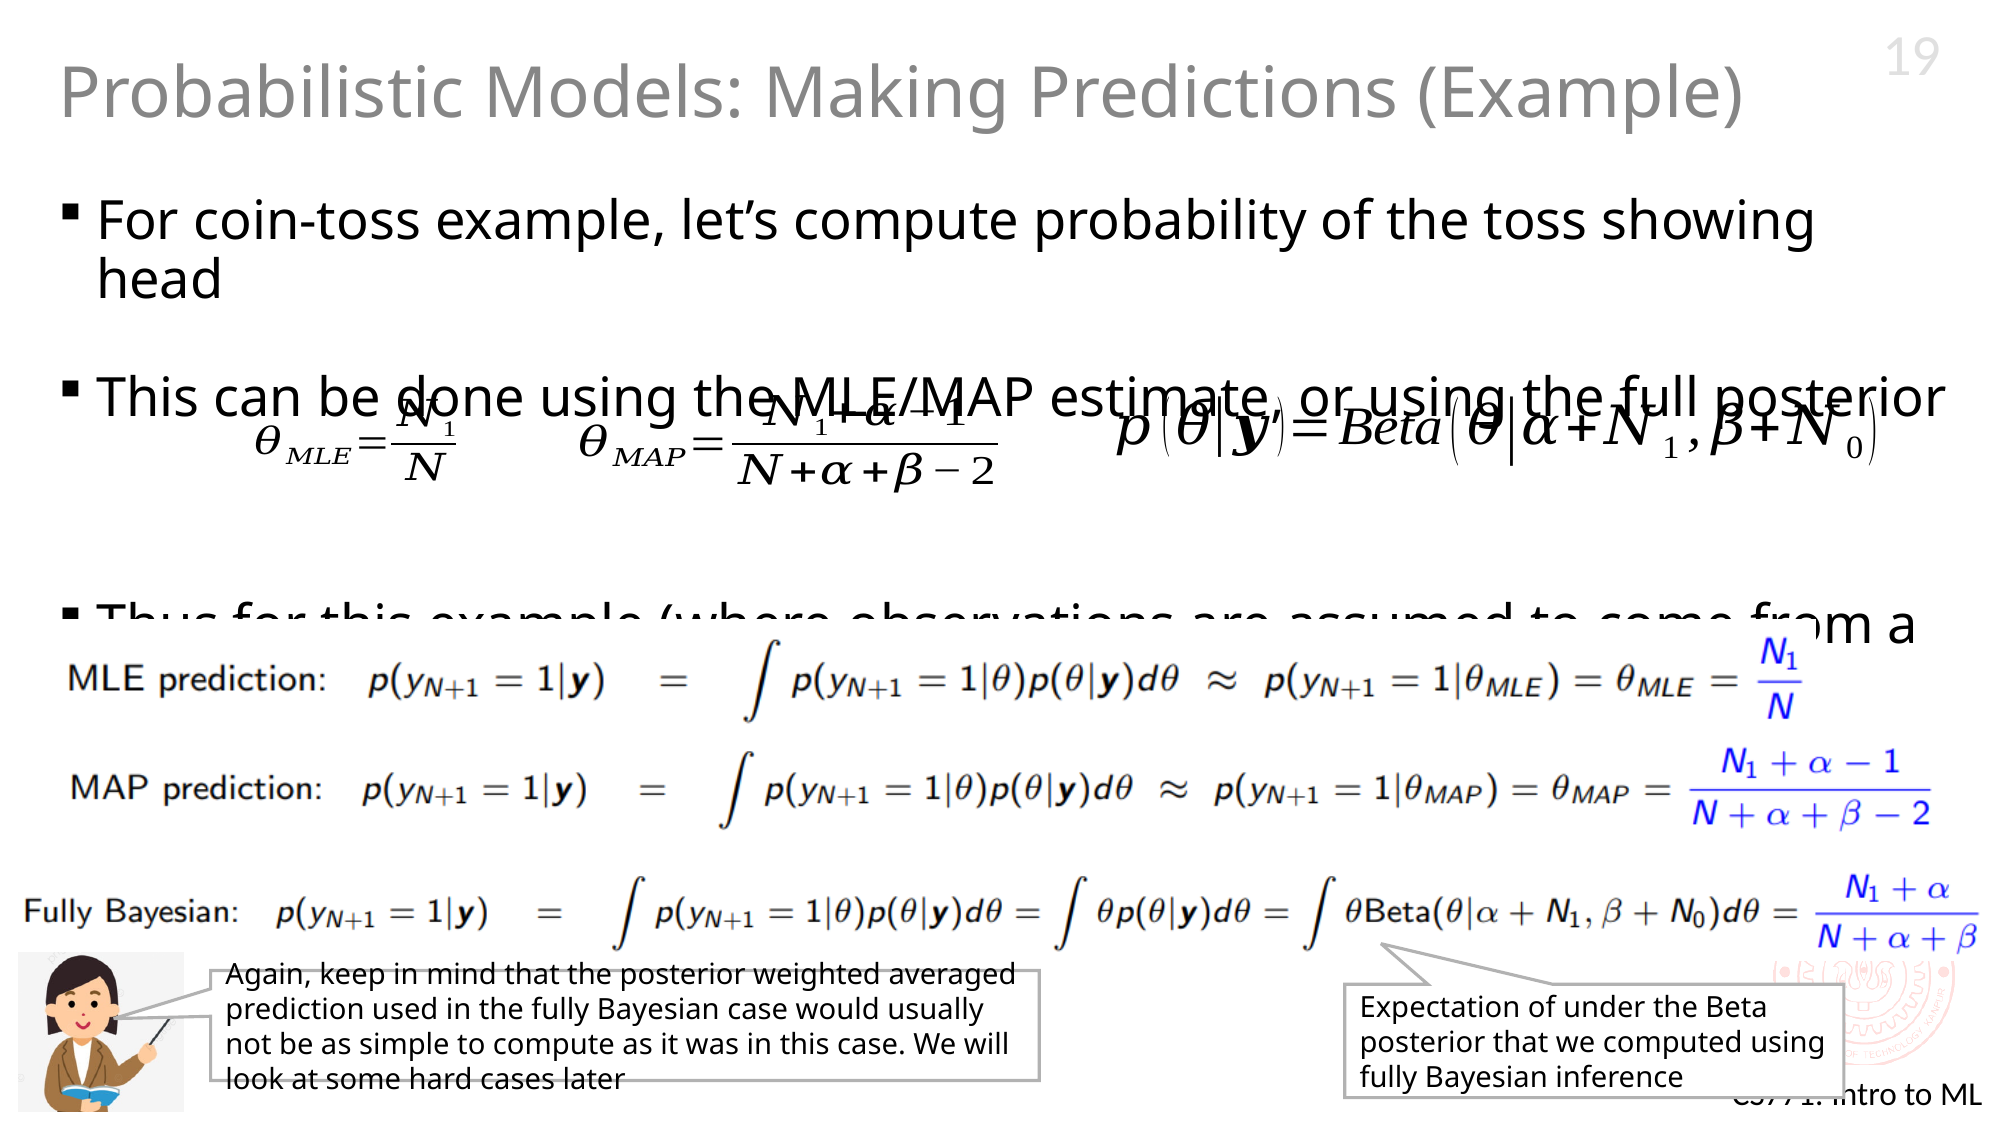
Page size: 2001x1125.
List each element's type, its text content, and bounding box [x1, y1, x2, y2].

picture [18, 867, 1982, 1112]
slide_number 19 [1857, 22, 1957, 83]
title Probabilistic Models: Making Predictions (Example) [43, 27, 1970, 163]
picture [54, 619, 1943, 840]
text_box Again, keep in mind that the posterior weighted averaged prediction used in the fully Bayesian case would usually not be as simple to compute as it was in this case. We will look at some hard cases later [184, 969, 1041, 1082]
